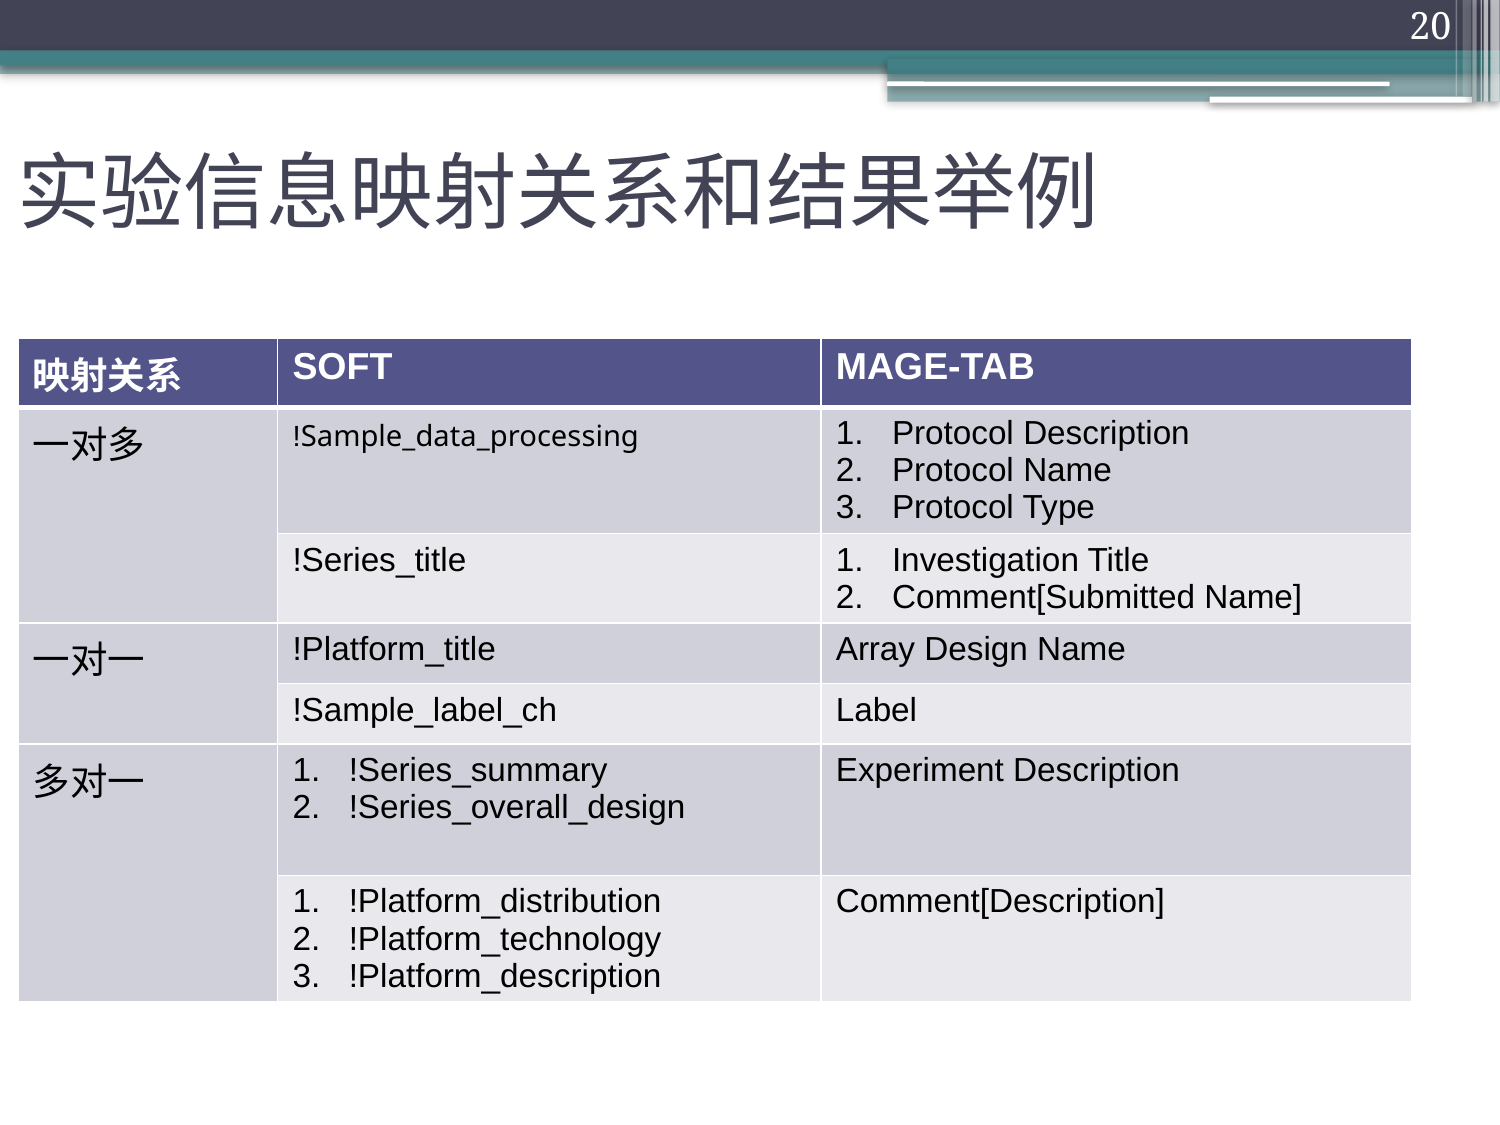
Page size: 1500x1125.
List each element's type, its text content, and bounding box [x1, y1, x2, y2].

table_header SOFT [278, 339, 820, 405]
table_header MAGE-TAB [822, 339, 1411, 405]
title 实验信息映射关系和结果举例 [2, 101, 1353, 277]
slide_number 20 [1341, 0, 1466, 61]
table_cell Protocol Description Protocol Name Protocol Type [822, 410, 1411, 533]
table_cell Investigation Title Comment[Submitted Name] [822, 534, 1411, 622]
table_cell !Platform_title [278, 624, 820, 683]
table_cell !Sample_data_processing [278, 410, 820, 533]
table_cell !Series_title [278, 534, 820, 622]
table_cell 一对一 [19, 624, 277, 743]
table_cell !Sample_label_ch [278, 684, 820, 743]
table_header 映射关系 [19, 339, 277, 405]
table_cell Comment[Description] [822, 876, 1411, 1001]
table_cell Array Design Name [822, 624, 1411, 683]
table_cell 一对多 [19, 410, 277, 622]
table_cell !Platform_distribution !Platform_technology !Platform_description [278, 876, 820, 1001]
table_cell Experiment Description [822, 745, 1411, 875]
table_cell 多对一 [19, 745, 277, 1001]
table_cell !Series_summary !Series_overall_design [278, 745, 820, 875]
table_cell Label [822, 684, 1411, 743]
